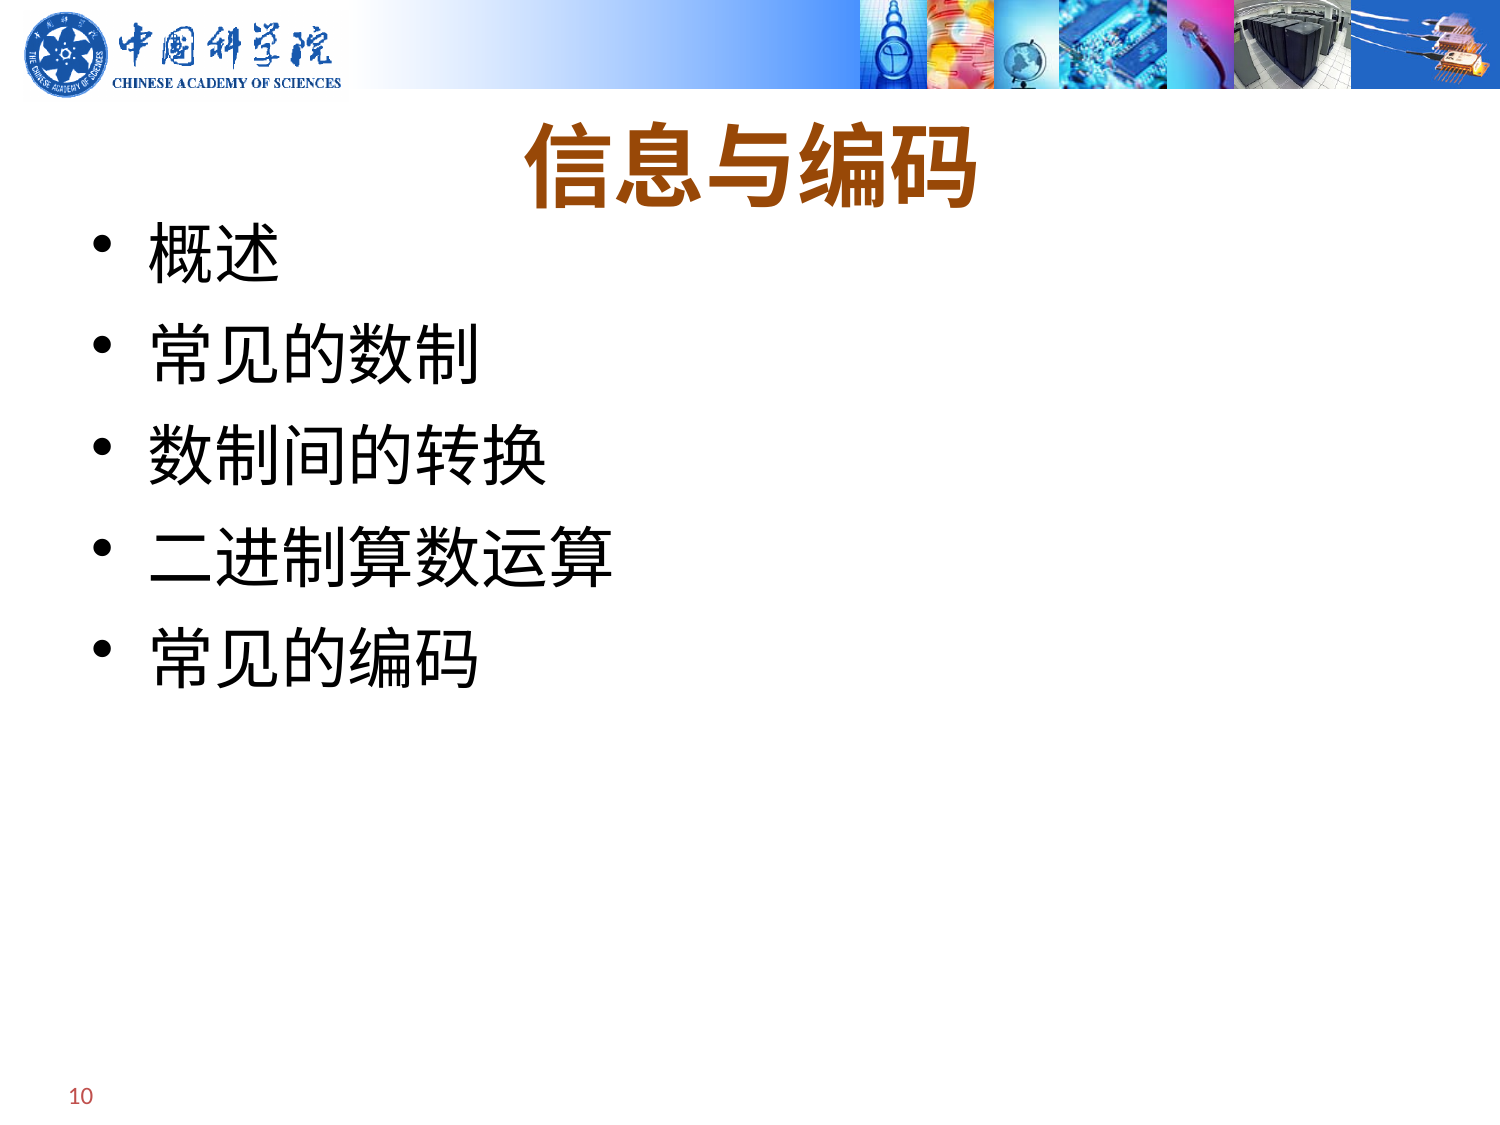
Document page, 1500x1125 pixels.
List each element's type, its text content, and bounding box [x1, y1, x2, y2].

picture [23, 10, 349, 102]
title 信息与编码 [76, 101, 1427, 196]
list 概述 常见的数制 数制间的转换 二进制算数运算 常见的编码 [76, 196, 1427, 946]
picture [860, 0, 1500, 89]
